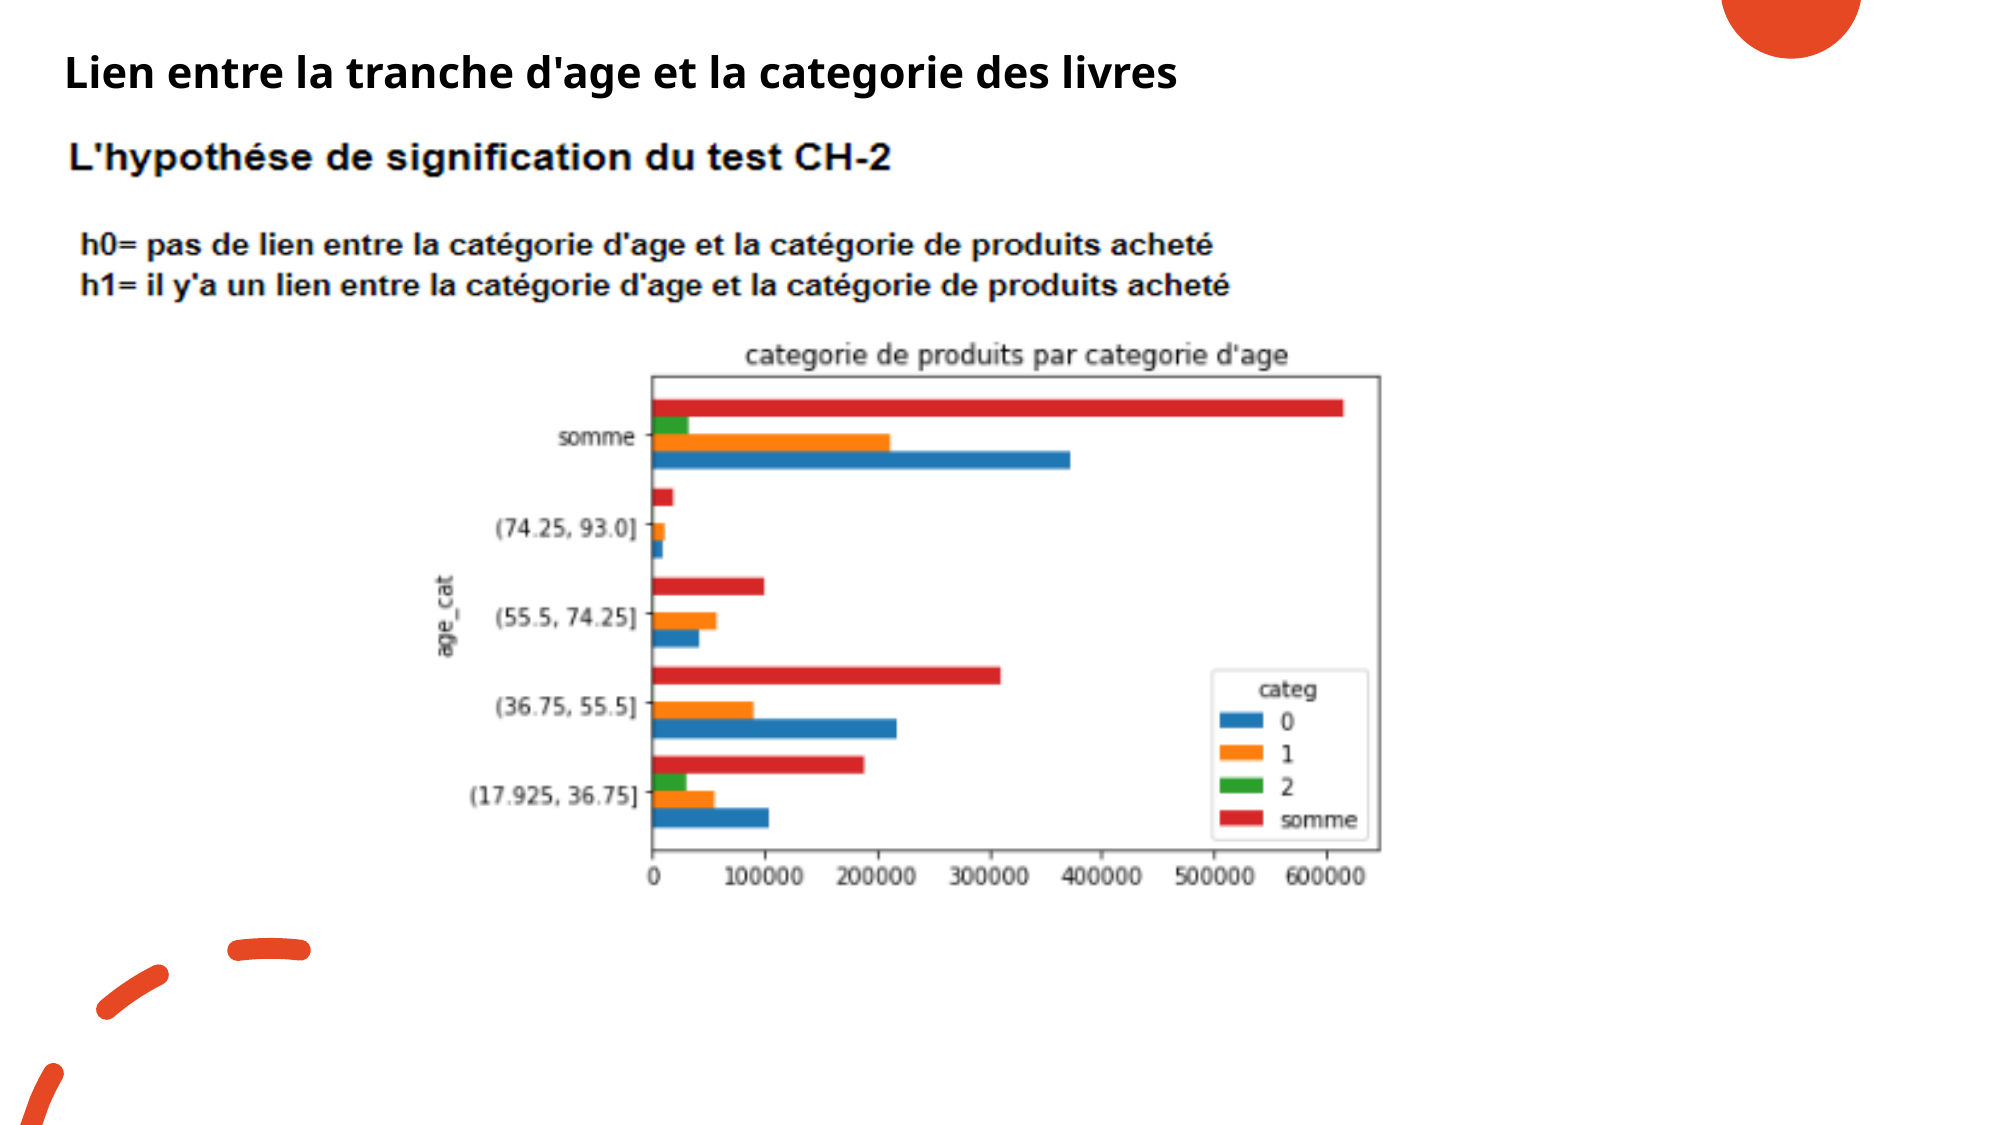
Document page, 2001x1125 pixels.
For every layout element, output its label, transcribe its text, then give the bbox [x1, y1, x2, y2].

picture [48, 103, 1493, 917]
title Lien entre la tranche d'age et la categorie des livres [48, 42, 1922, 164]
